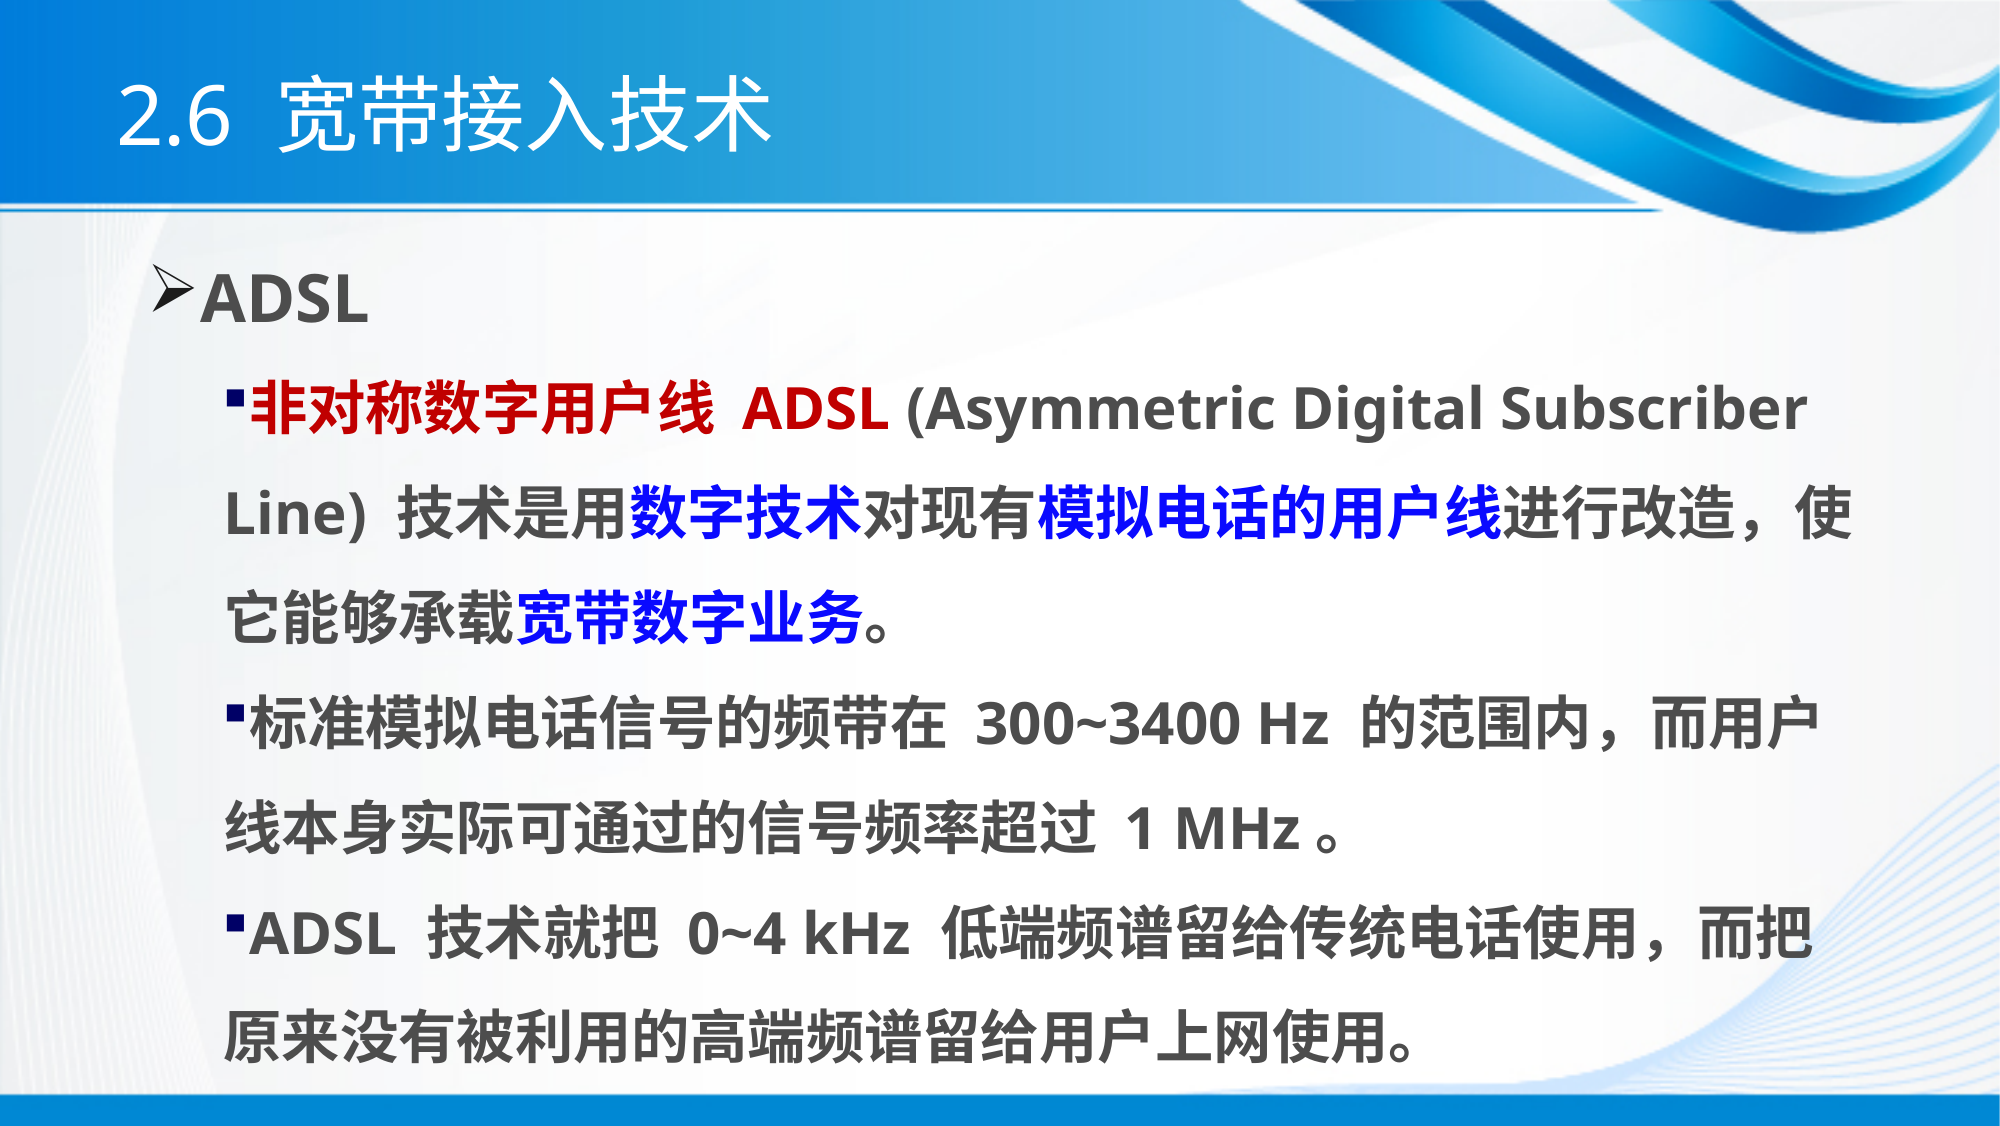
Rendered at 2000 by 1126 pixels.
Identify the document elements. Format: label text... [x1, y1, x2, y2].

list ADSL 非对称数字用户线 ADSL (Asymmetric Digital Subscriber Line) 技术是用数字技术对现有模拟电话的用户线进行改造，使它能够承载宽带数字业务。 标准模拟电话信号的频带在 300~3400 Hz 的范围内，而用户线本身实际可通过的信号频率超过 1 MHz。 ADSL 技术就把 0~4 kHz 低端频谱留给传统电话使用，而把原来没有被利用的高端频谱留给用户上网使用。 [72, 207, 1873, 993]
title 2.6 宽带接入技术 [99, 45, 1900, 180]
picture [0, 0, 2000, 1126]
